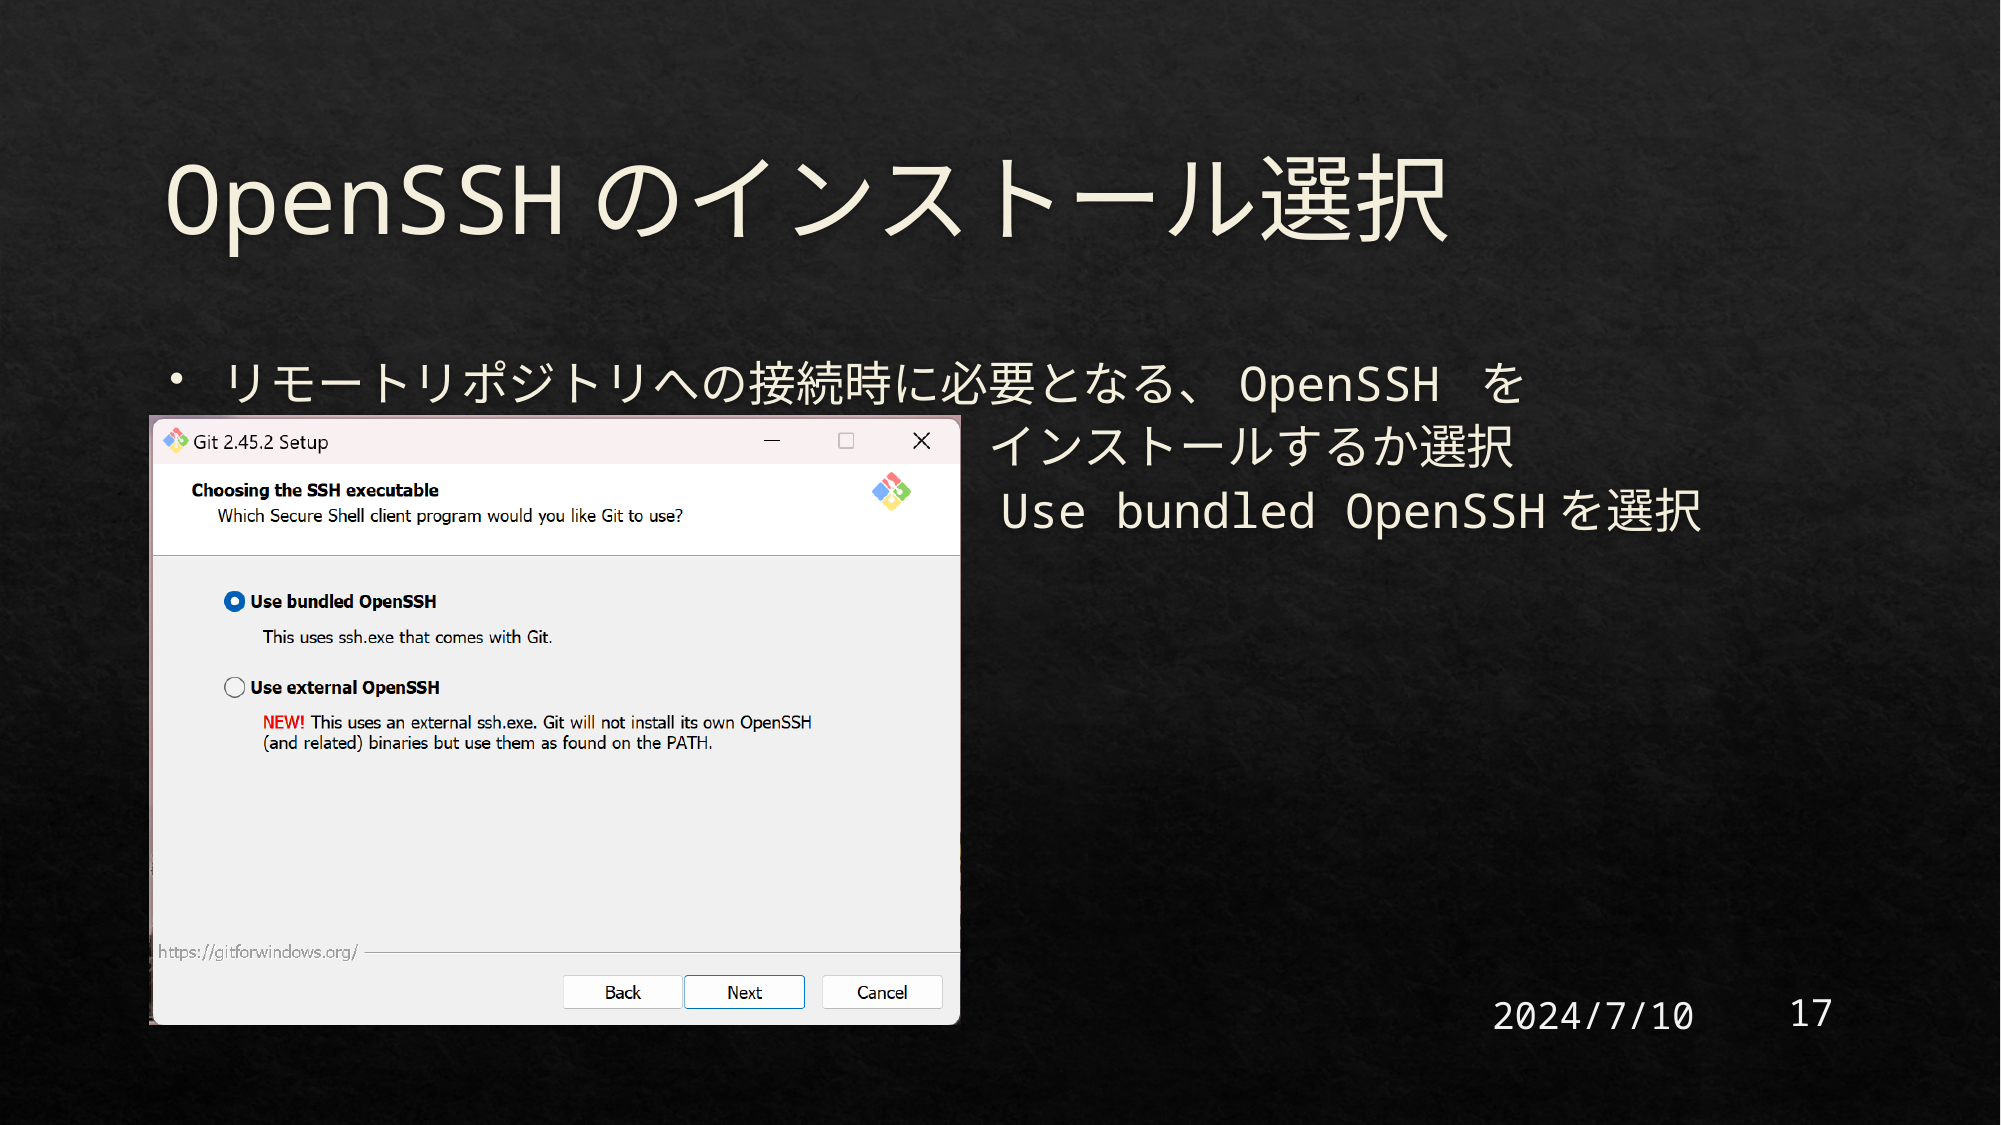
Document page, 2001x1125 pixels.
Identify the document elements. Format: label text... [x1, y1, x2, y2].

picture [149, 415, 961, 1026]
slide_number 17 [1724, 984, 1849, 1045]
list リモートリポジトリへの接続時に必要となる、OpenSSH を インストールするか選択 Use bundled OpenSSHを選択 [149, 340, 1849, 950]
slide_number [1259, 984, 1710, 1045]
title OpenSSHのインストール選択 [149, 99, 1849, 307]
